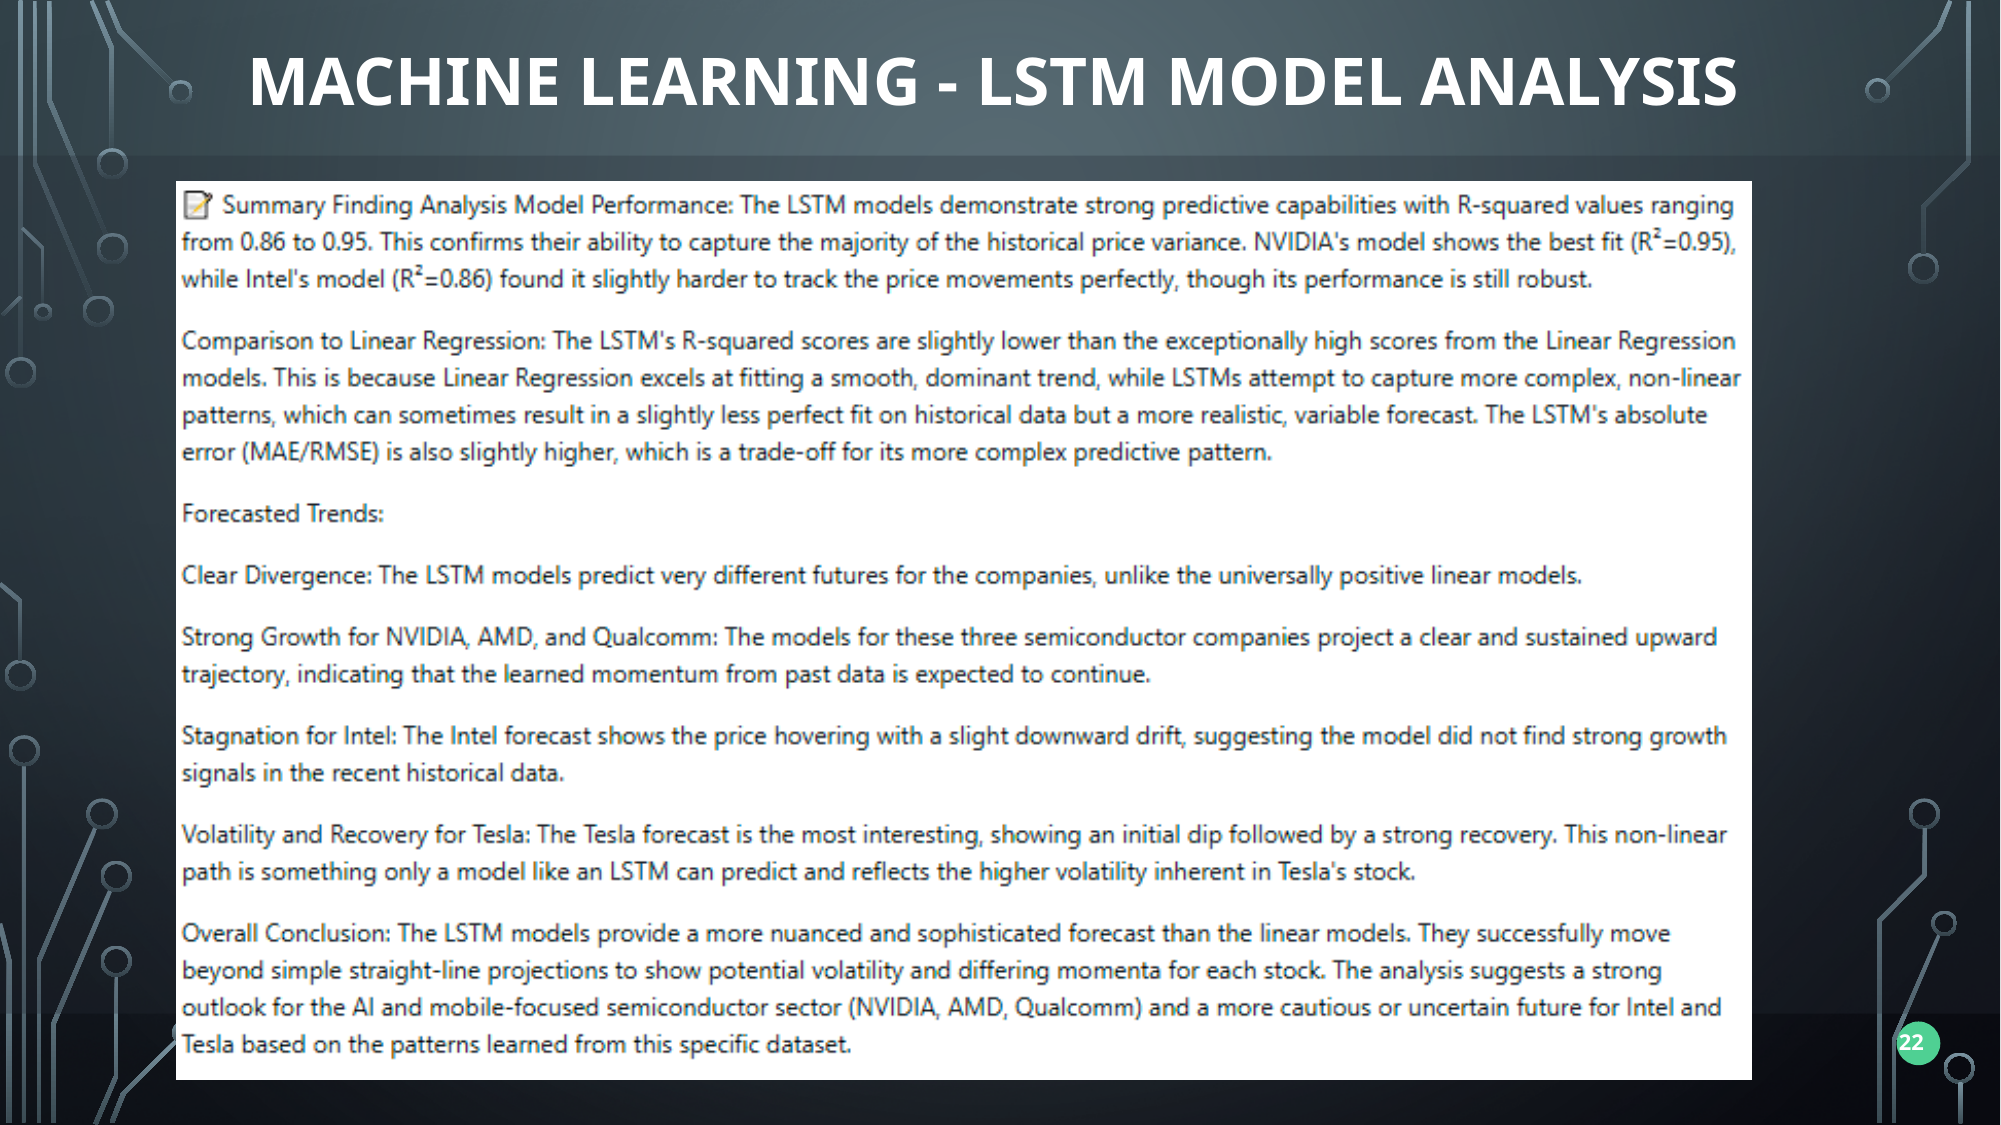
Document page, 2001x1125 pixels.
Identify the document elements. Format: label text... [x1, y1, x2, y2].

slide_number 22 [1812, 1013, 1939, 1074]
text_box Machine Learning - LSTM model analysis [232, 27, 1768, 205]
text_box [1752, 155, 2000, 1014]
picture [176, 180, 1752, 1080]
text_box [0, 155, 232, 1014]
